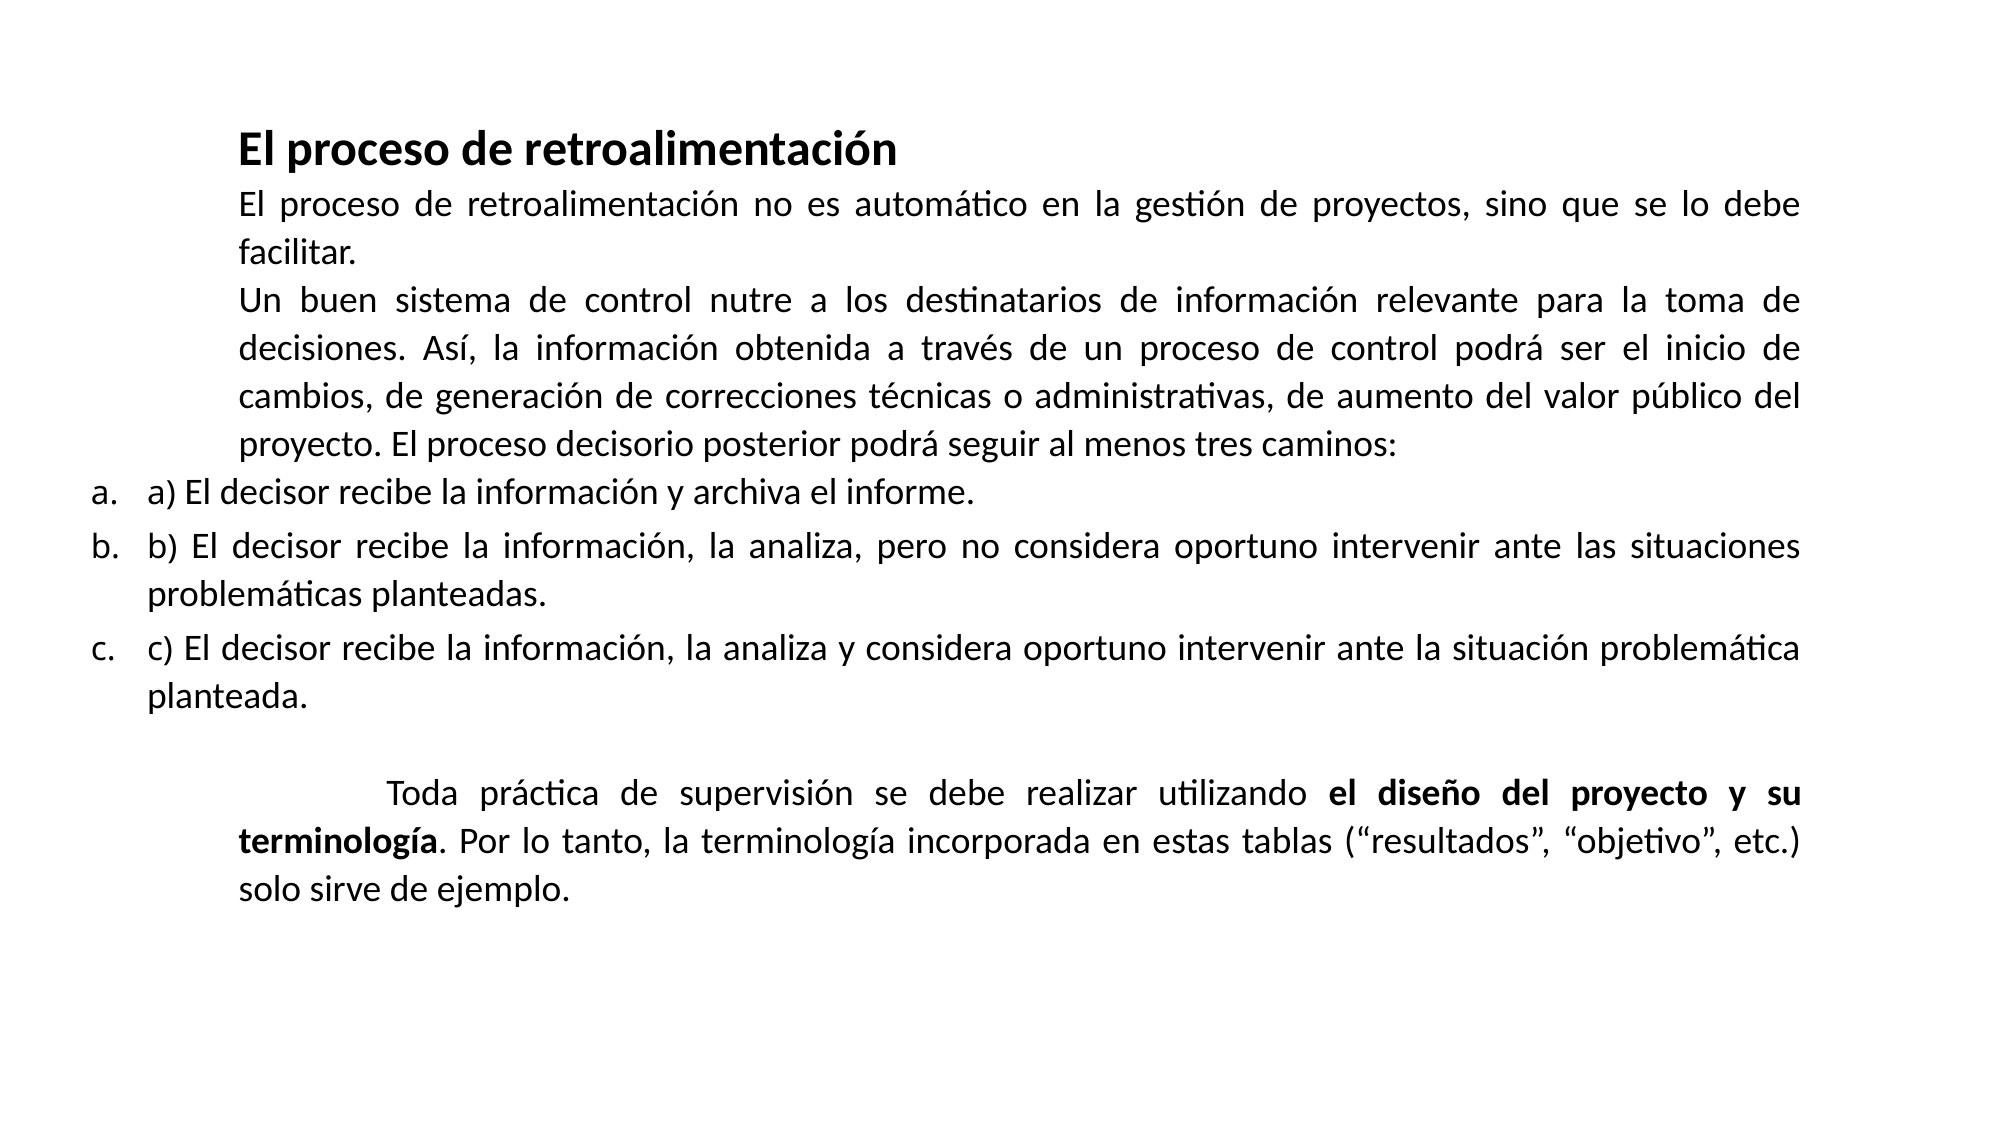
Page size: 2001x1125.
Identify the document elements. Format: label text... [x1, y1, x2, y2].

text_box El proceso de retroalimentación El proceso de retroalimentación no es automático en la gestión de proyectos, sino que se lo debe facilitar. Un buen sistema de control nutre a los destinatarios de información relevante para la toma de decisiones. Así, la información obtenida a través de un proceso de control podrá ser el inicio de cambios, de generación de correcciones técnicas o administrativas, de aumento del valor público del proyecto. El proceso decisorio posterior podrá seguir al menos tres caminos: a) El decisor recibe la información y archiva el informe. b) El decisor recibe la información, la analiza, pero no considera oportuno intervenir ante las situaciones problemáticas planteadas. c) El decisor recibe la información, la analiza y considera oportuno intervenir ante la situación problemática planteada. Toda práctica de supervisión se debe realizar utilizando el diseño del proyecto y su terminología. Por lo tanto, la terminología incorporada en estas tablas (“resultados”, “objetivo”, etc.) solo sirve de ejemplo. [76, 103, 1818, 917]
